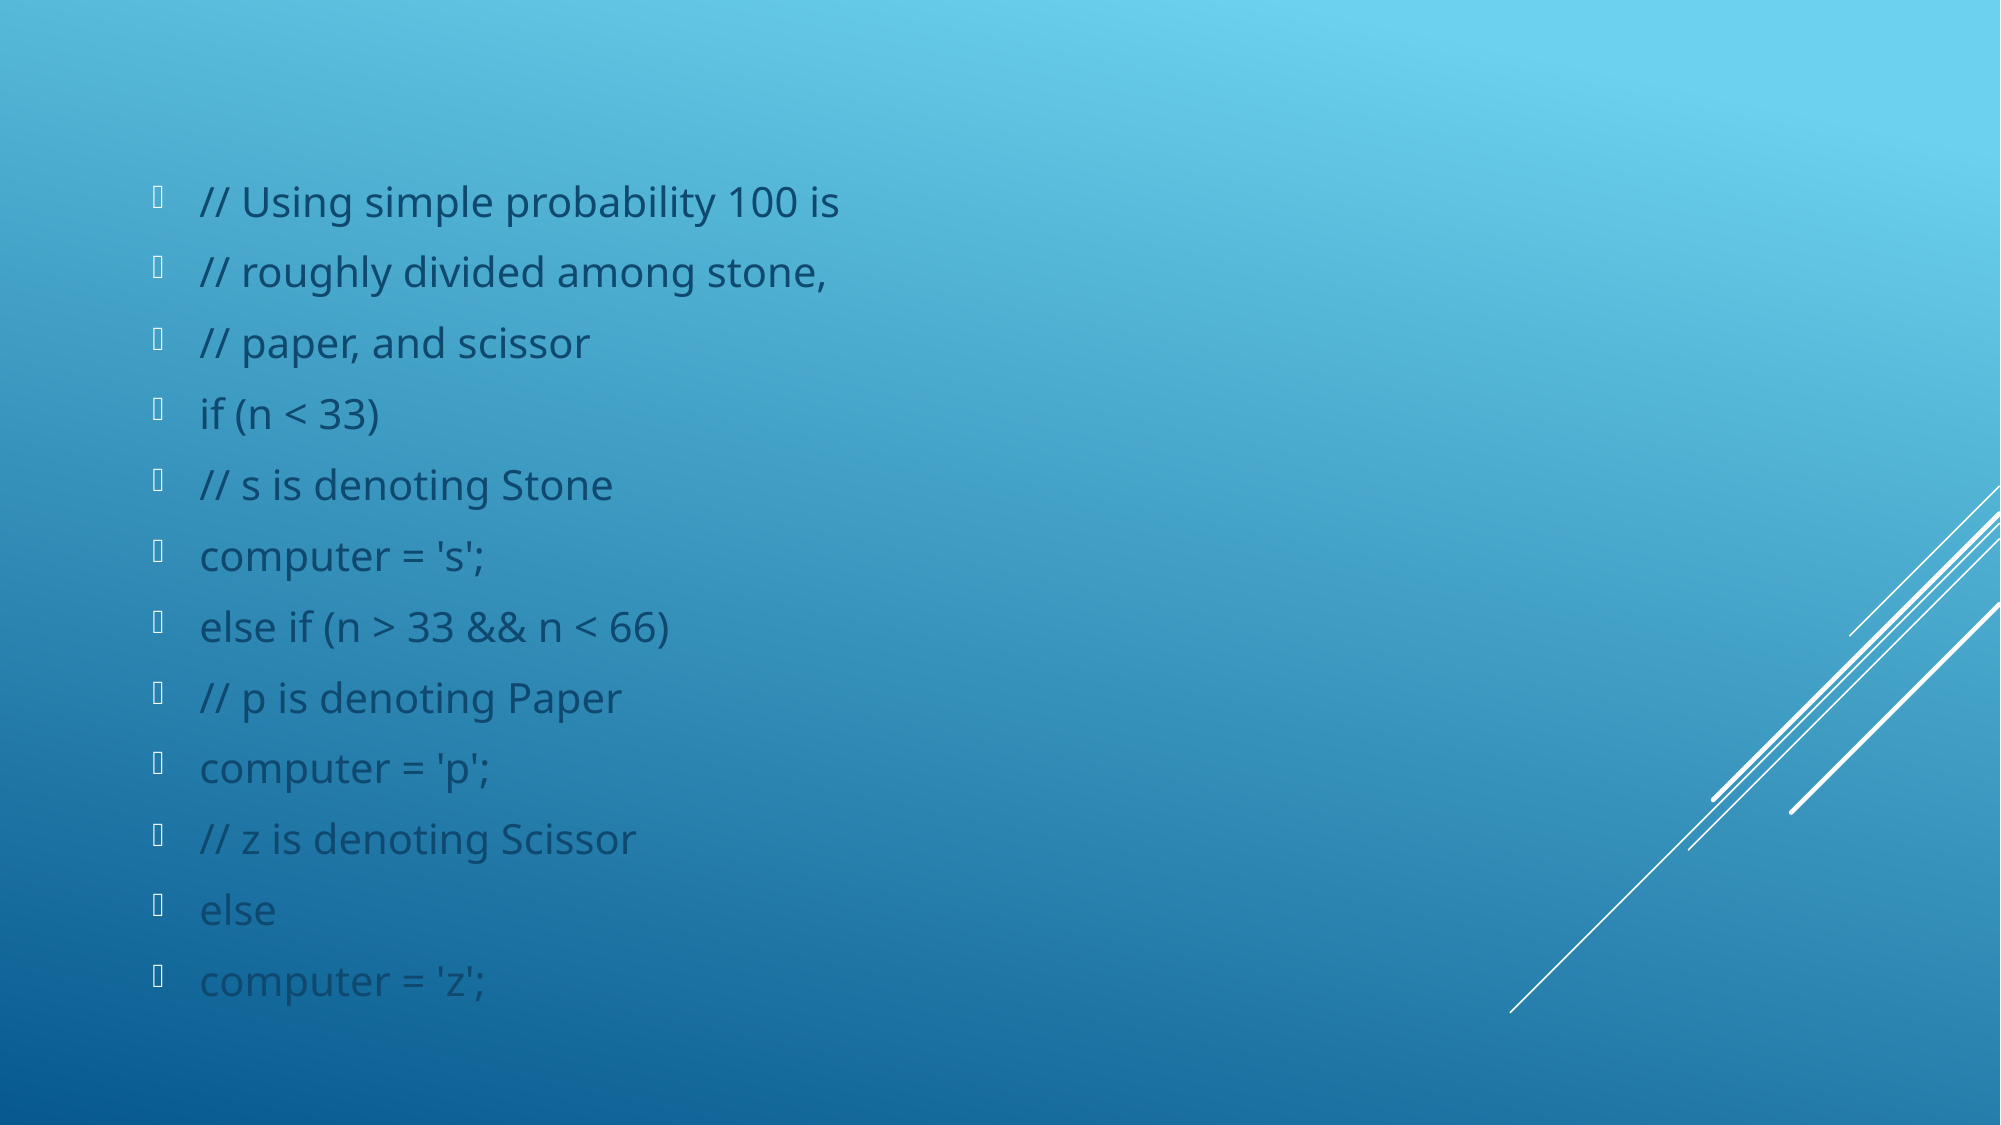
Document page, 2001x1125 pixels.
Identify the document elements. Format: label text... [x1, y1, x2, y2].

list // Using simple probability 100 is // roughly divided among stone, // paper, and scissor if (n < 33) // s is denoting Stone computer = 's'; else if (n > 33 && n < 66) // p is denoting Paper computer = 'p'; // z is denoting Scissor else computer = 'z'; [137, 55, 1863, 1125]
